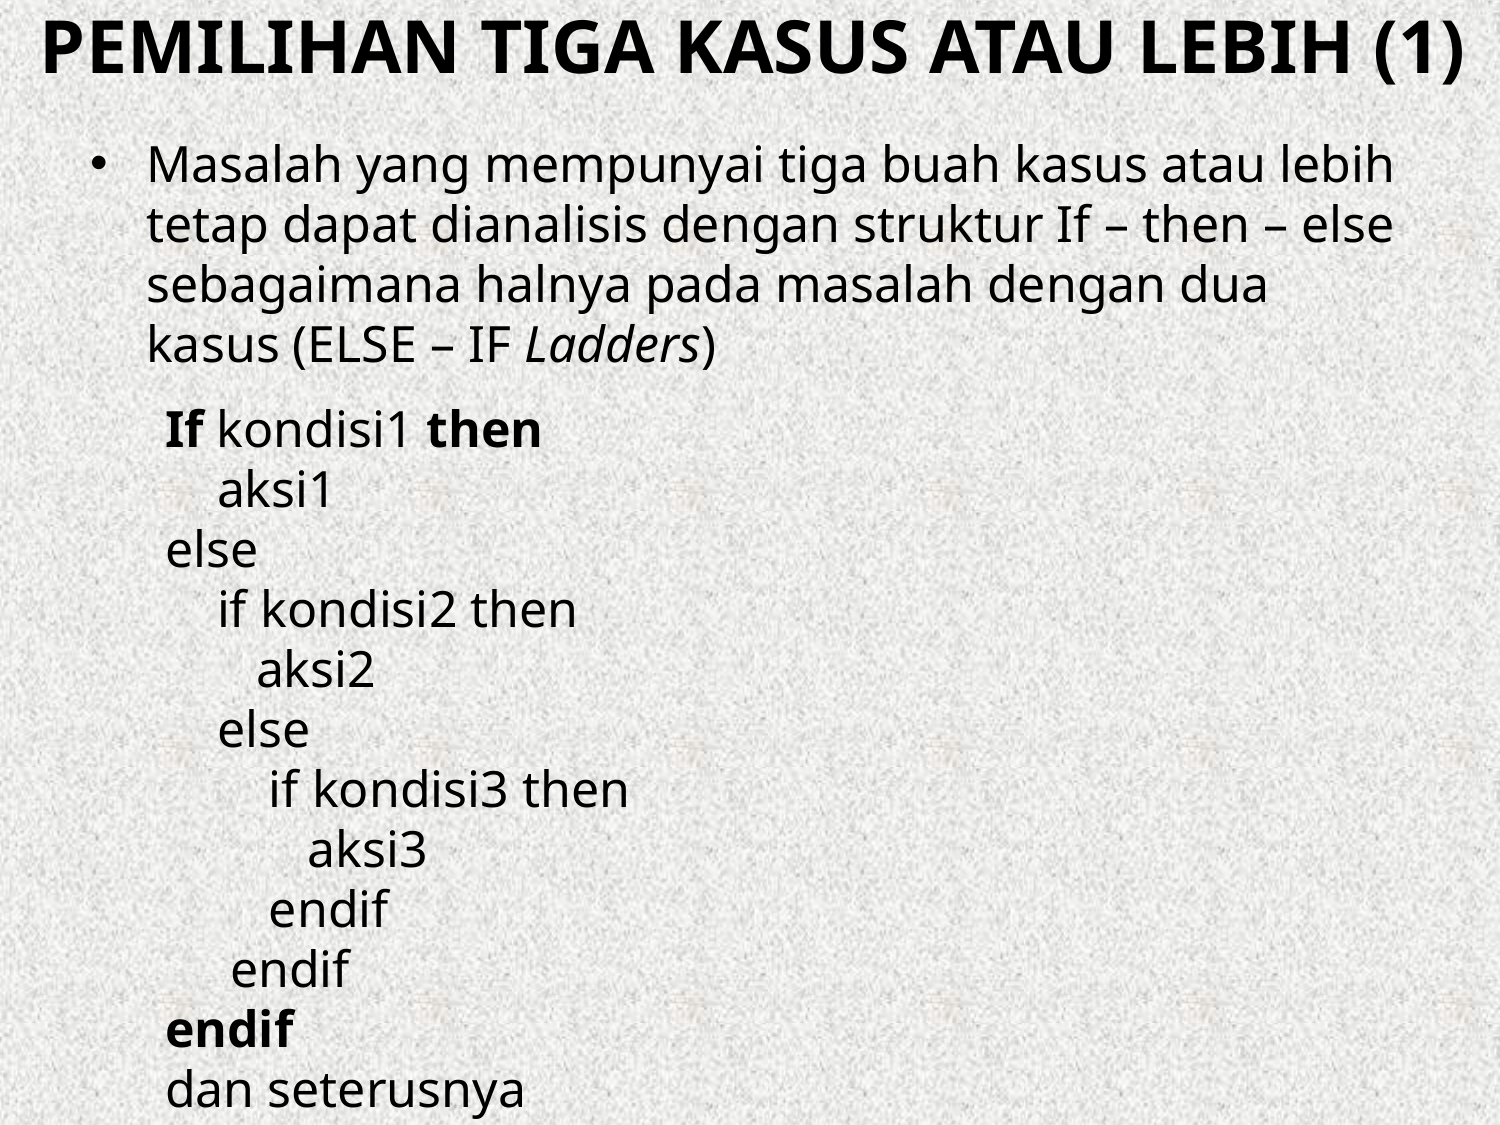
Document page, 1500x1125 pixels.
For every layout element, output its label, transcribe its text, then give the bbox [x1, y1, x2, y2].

picture [0, 0, 1500, 1125]
list Masalah yang mempunyai tiga buah kasus atau lebih tetap dapat dianalisis dengan struktur If – then – else sebagaimana halnya pada masalah dengan dua kasus (ELSE – IF Ladders) If kondisi1 then aksi1 else if kondisi2 then aksi2 else if kondisi3 then aksi3 endif endif endif dan seterusnya [75, 125, 1425, 1075]
title Pemilihan tiga kasus atau lebih (1) [24, 0, 1500, 138]
